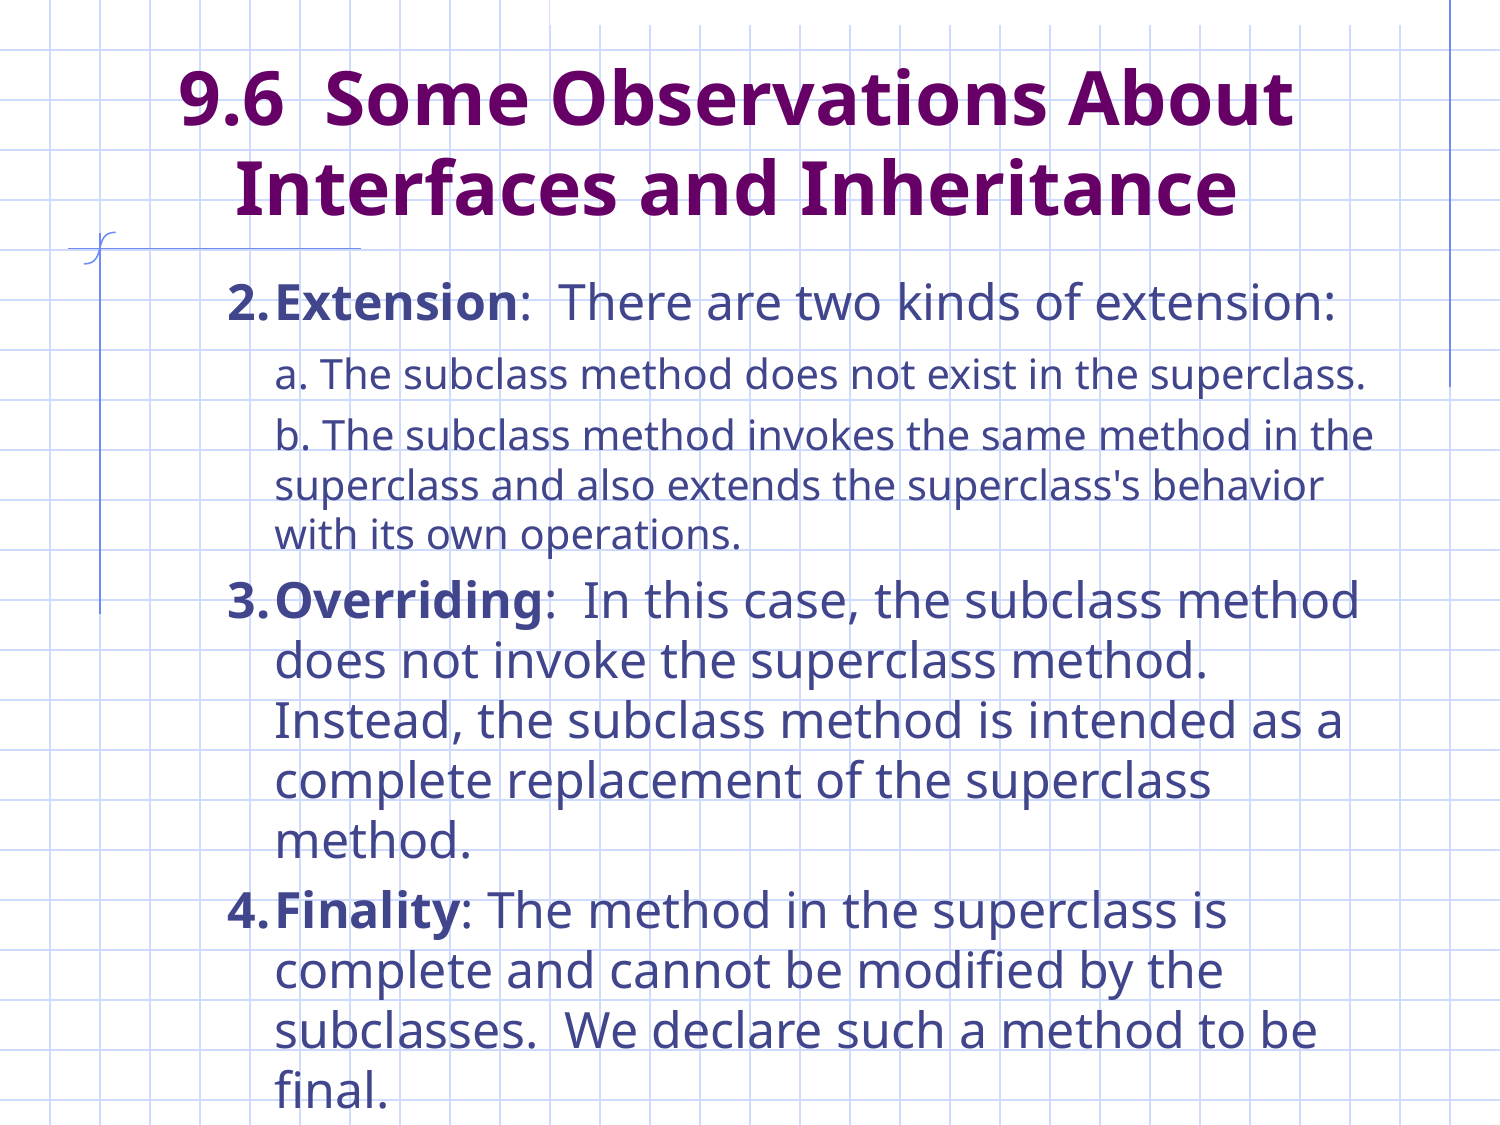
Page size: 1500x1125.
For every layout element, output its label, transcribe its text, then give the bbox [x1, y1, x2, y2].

list Extension: There are two kinds of extension: a. The subclass method does not exist in the superclass. b. The subclass method invokes the same method in the superclass and also extends the superclass's behavior with its own operations. Overriding: In this case, the subclass method does not invoke the superclass method. Instead, the subclass method is intended as a complete replacement of the superclass method. Finality: The method in the superclass is complete and cannot be modified by the subclasses. We declare such a method to be final. [137, 262, 1413, 1075]
title 9.6 Some Observations About Interfaces and Inheritance [99, 50, 1375, 238]
